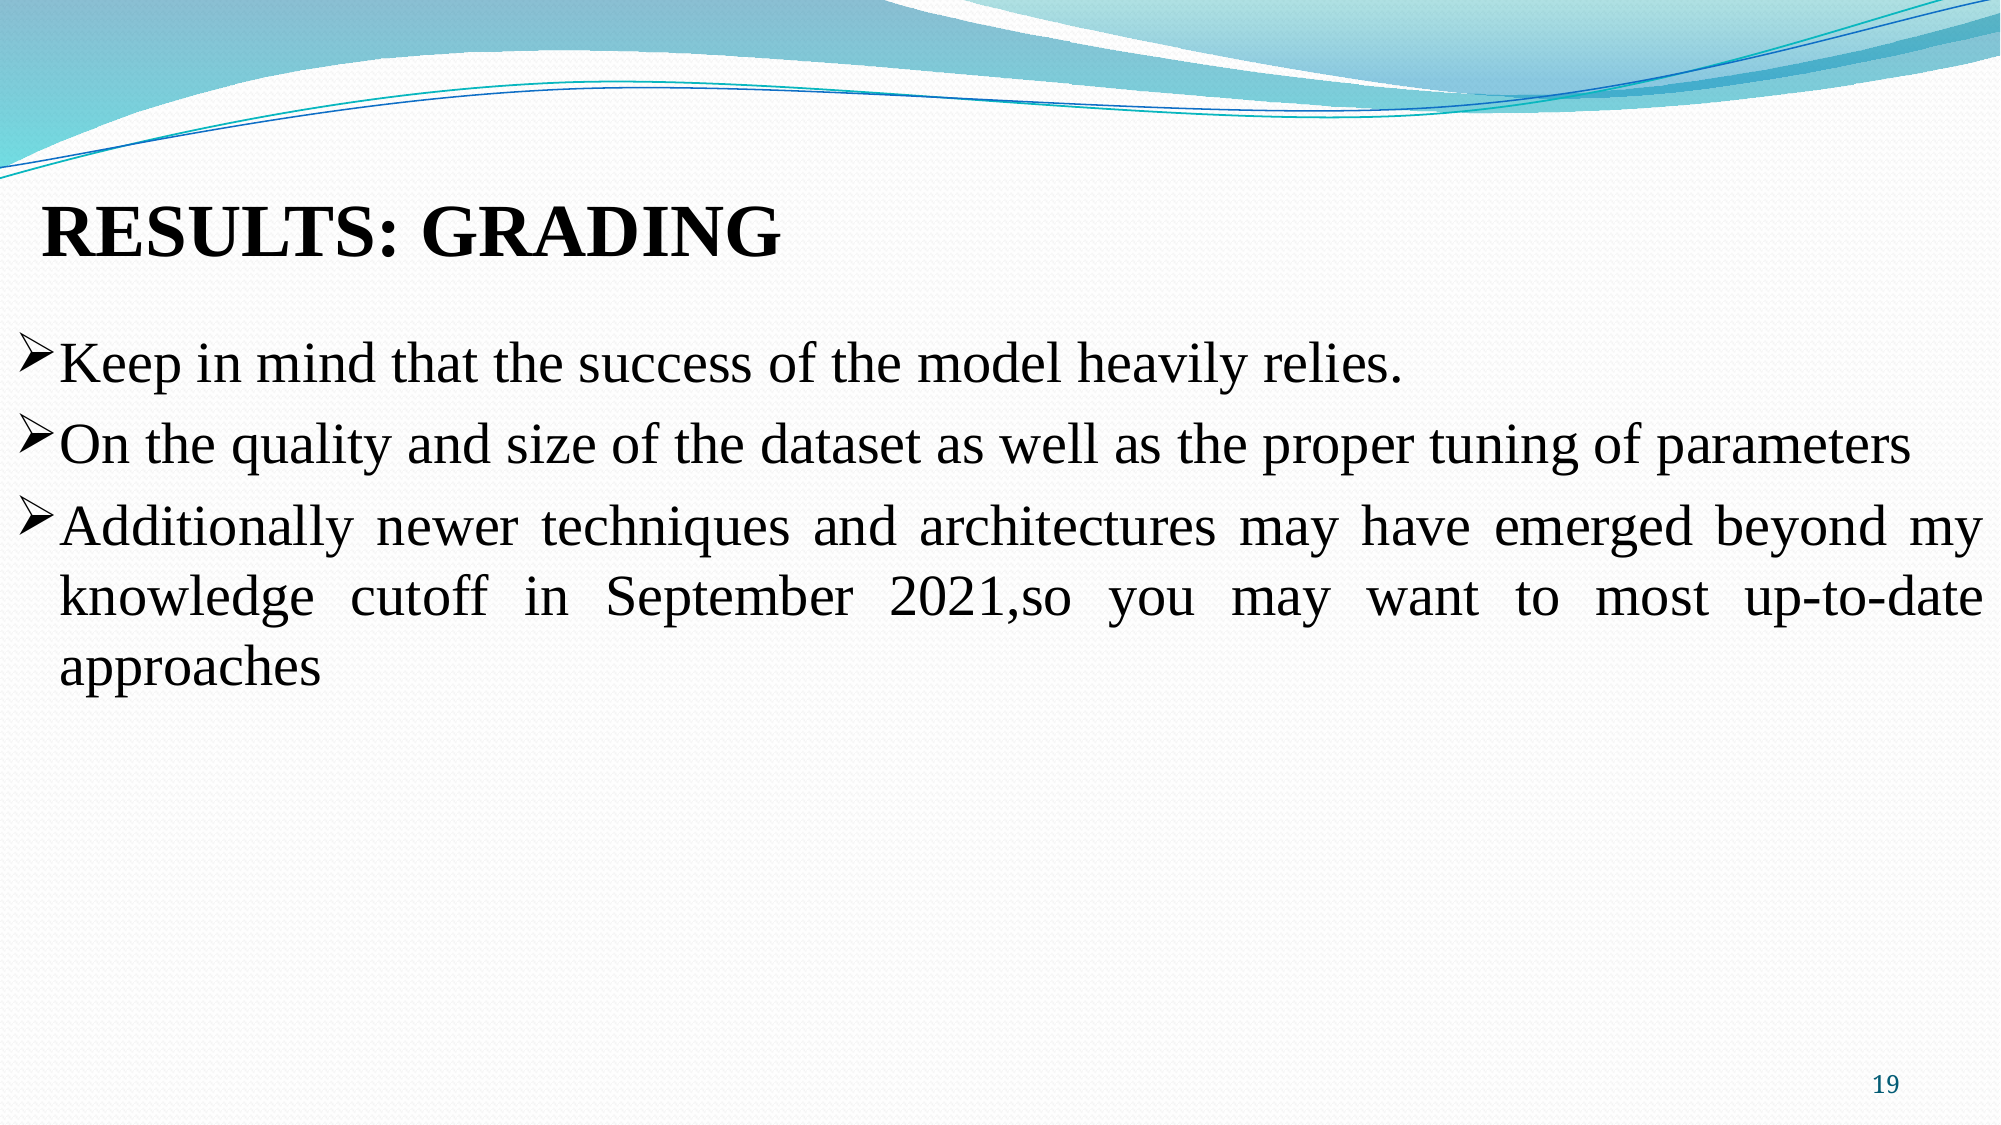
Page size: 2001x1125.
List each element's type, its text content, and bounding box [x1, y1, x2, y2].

slide_number 19 [1733, 1042, 1900, 1103]
list Keep in mind that the success of the model heavily relies. On the quality and size of the dataset as well as the proper tuning of parameters Additionally newer techniques and architectures may have emerged beyond my knowledge cutoff in September 2021,so you may want to most up-to-date approaches [0, 316, 2000, 1037]
title RESULTS: GRADING [0, 137, 1088, 272]
